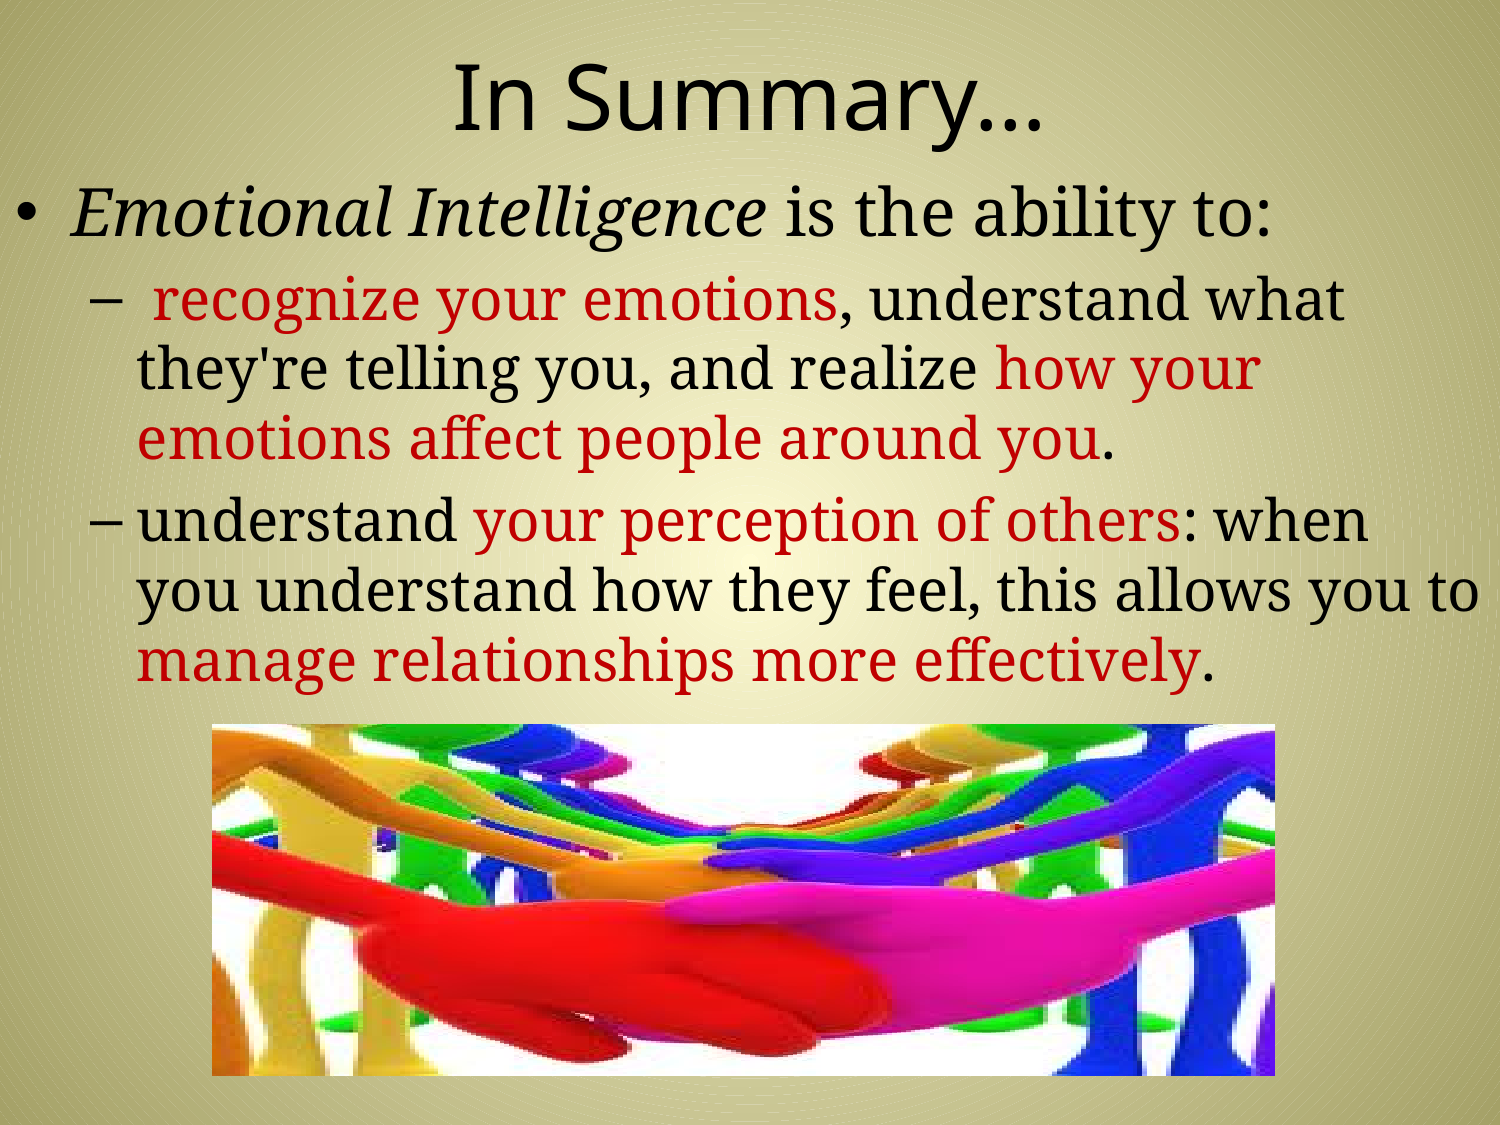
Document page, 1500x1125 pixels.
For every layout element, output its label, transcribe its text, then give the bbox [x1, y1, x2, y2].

title In Summary… [75, 0, 1425, 162]
list Emotional Intelligence is the ability to: recognize your emotions, understand what they're telling you, and realize how your emotions affect people around you. understand your perception of others: when you understand how they feel, this allows you to manage relationships more effectively. [0, 162, 1500, 1125]
picture [212, 724, 1276, 1076]
